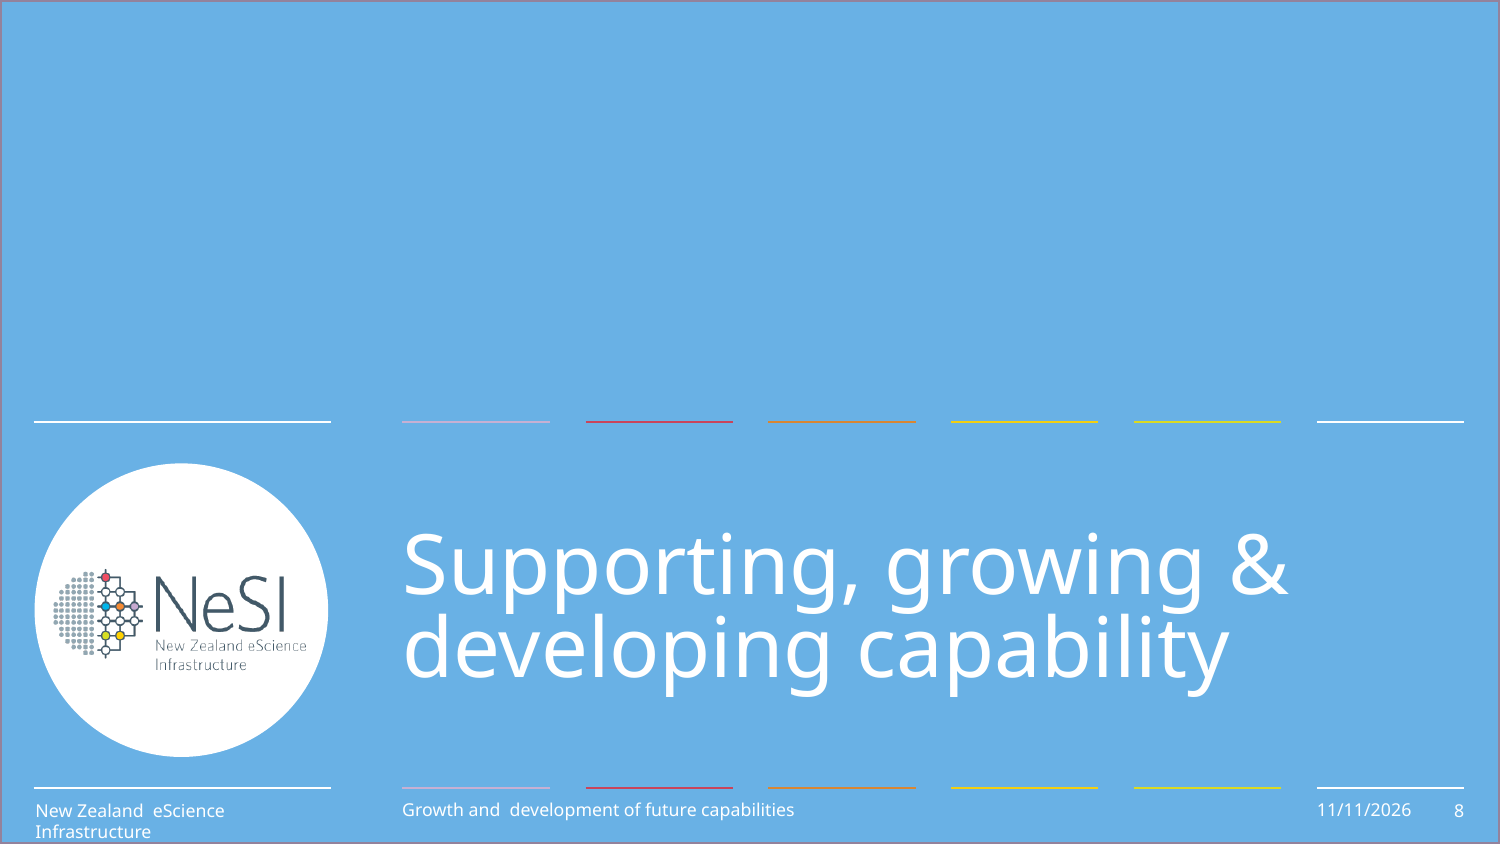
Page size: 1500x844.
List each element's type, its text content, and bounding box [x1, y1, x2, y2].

footer Growth and development of future capabilities [401, 799, 917, 822]
list Supporting, growing & developing capability [402, 527, 1467, 711]
slide_number 8 [1429, 799, 1465, 821]
picture [52, 562, 310, 678]
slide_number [1316, 799, 1417, 822]
